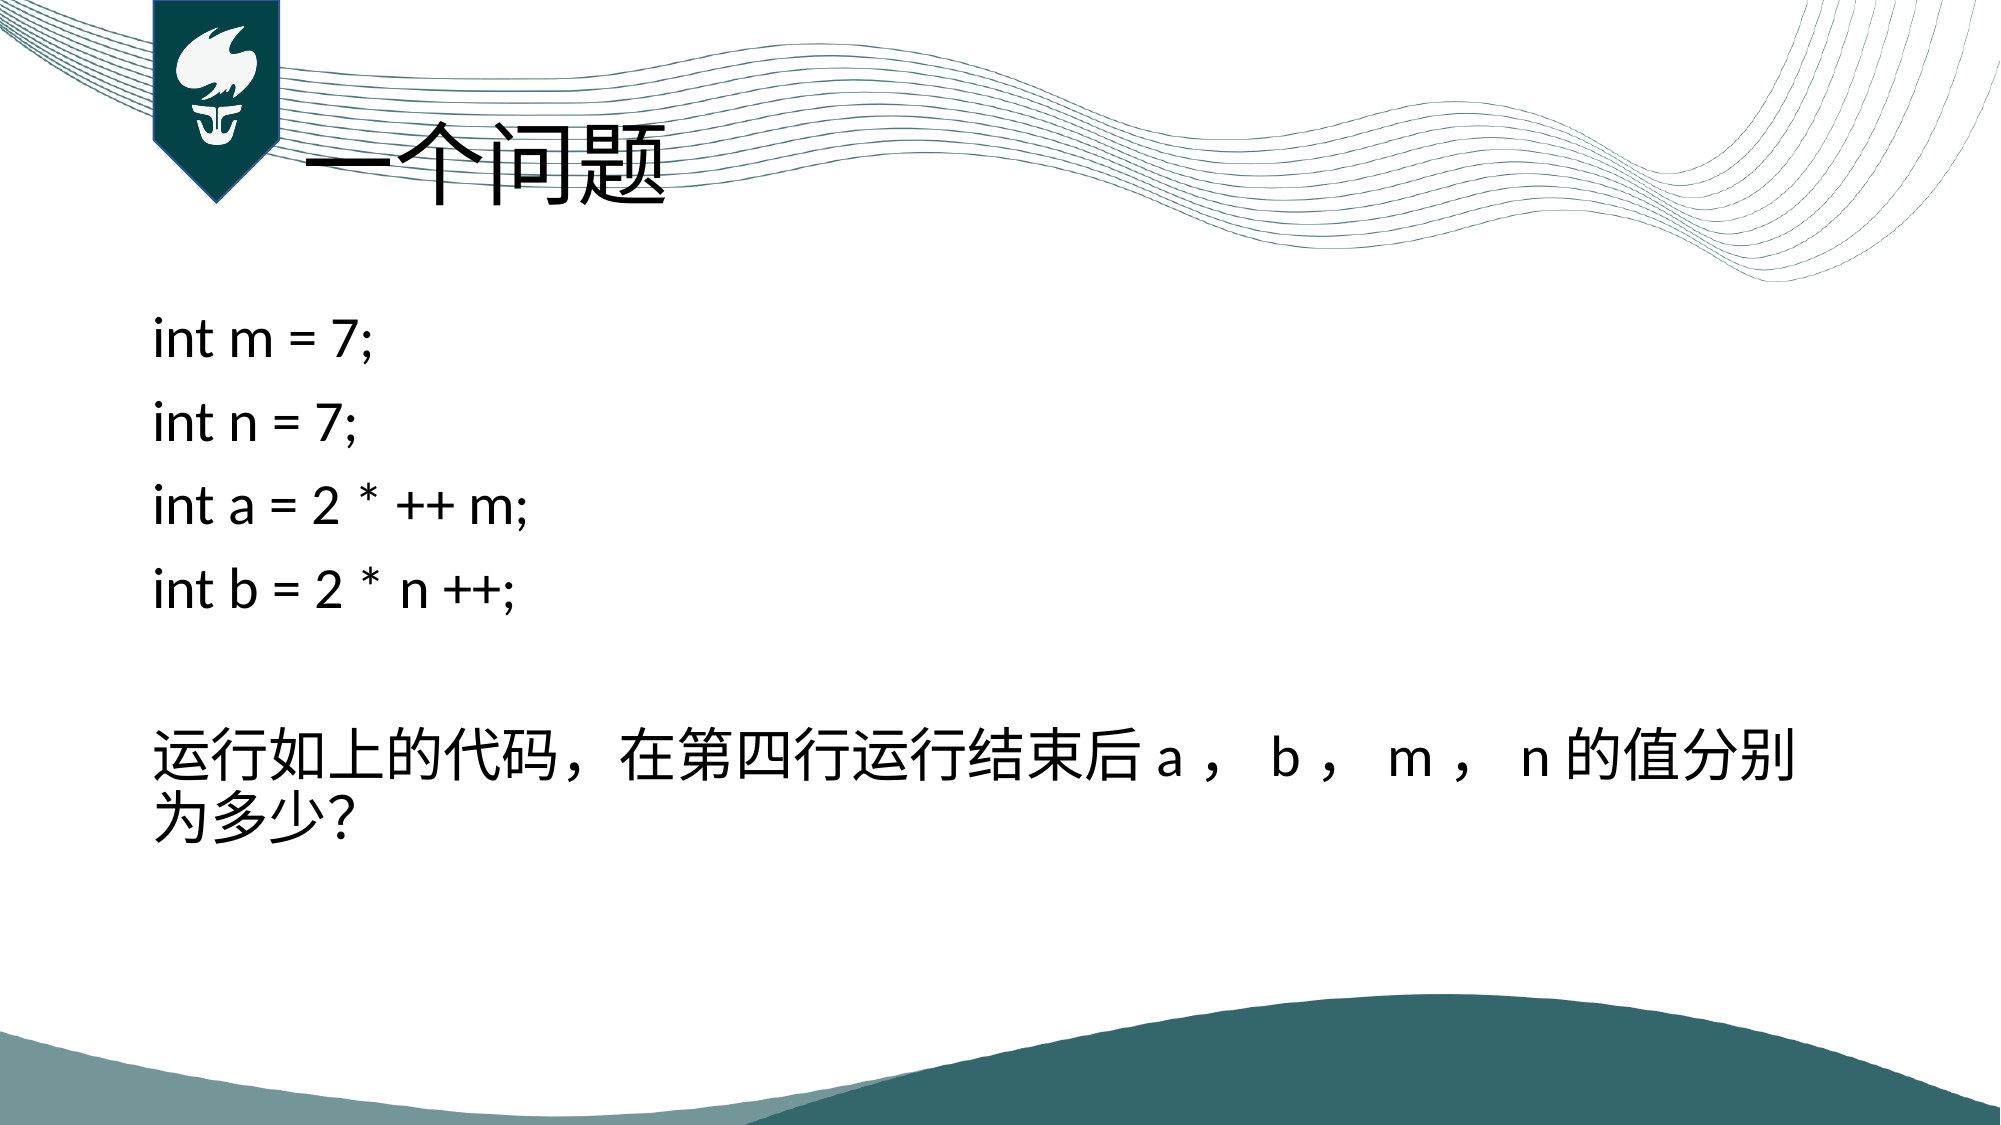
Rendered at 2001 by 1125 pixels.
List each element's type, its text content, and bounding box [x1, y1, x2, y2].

picture [0, 994, 2000, 1125]
list int m = 7; int n = 7; int a = 2 * ++ m; int b = 2 * n ++; 运行如上的代码，在第四行运行结束后a，b，m，n的值分别为多少？ [137, 299, 1863, 994]
picture [0, 0, 2000, 282]
